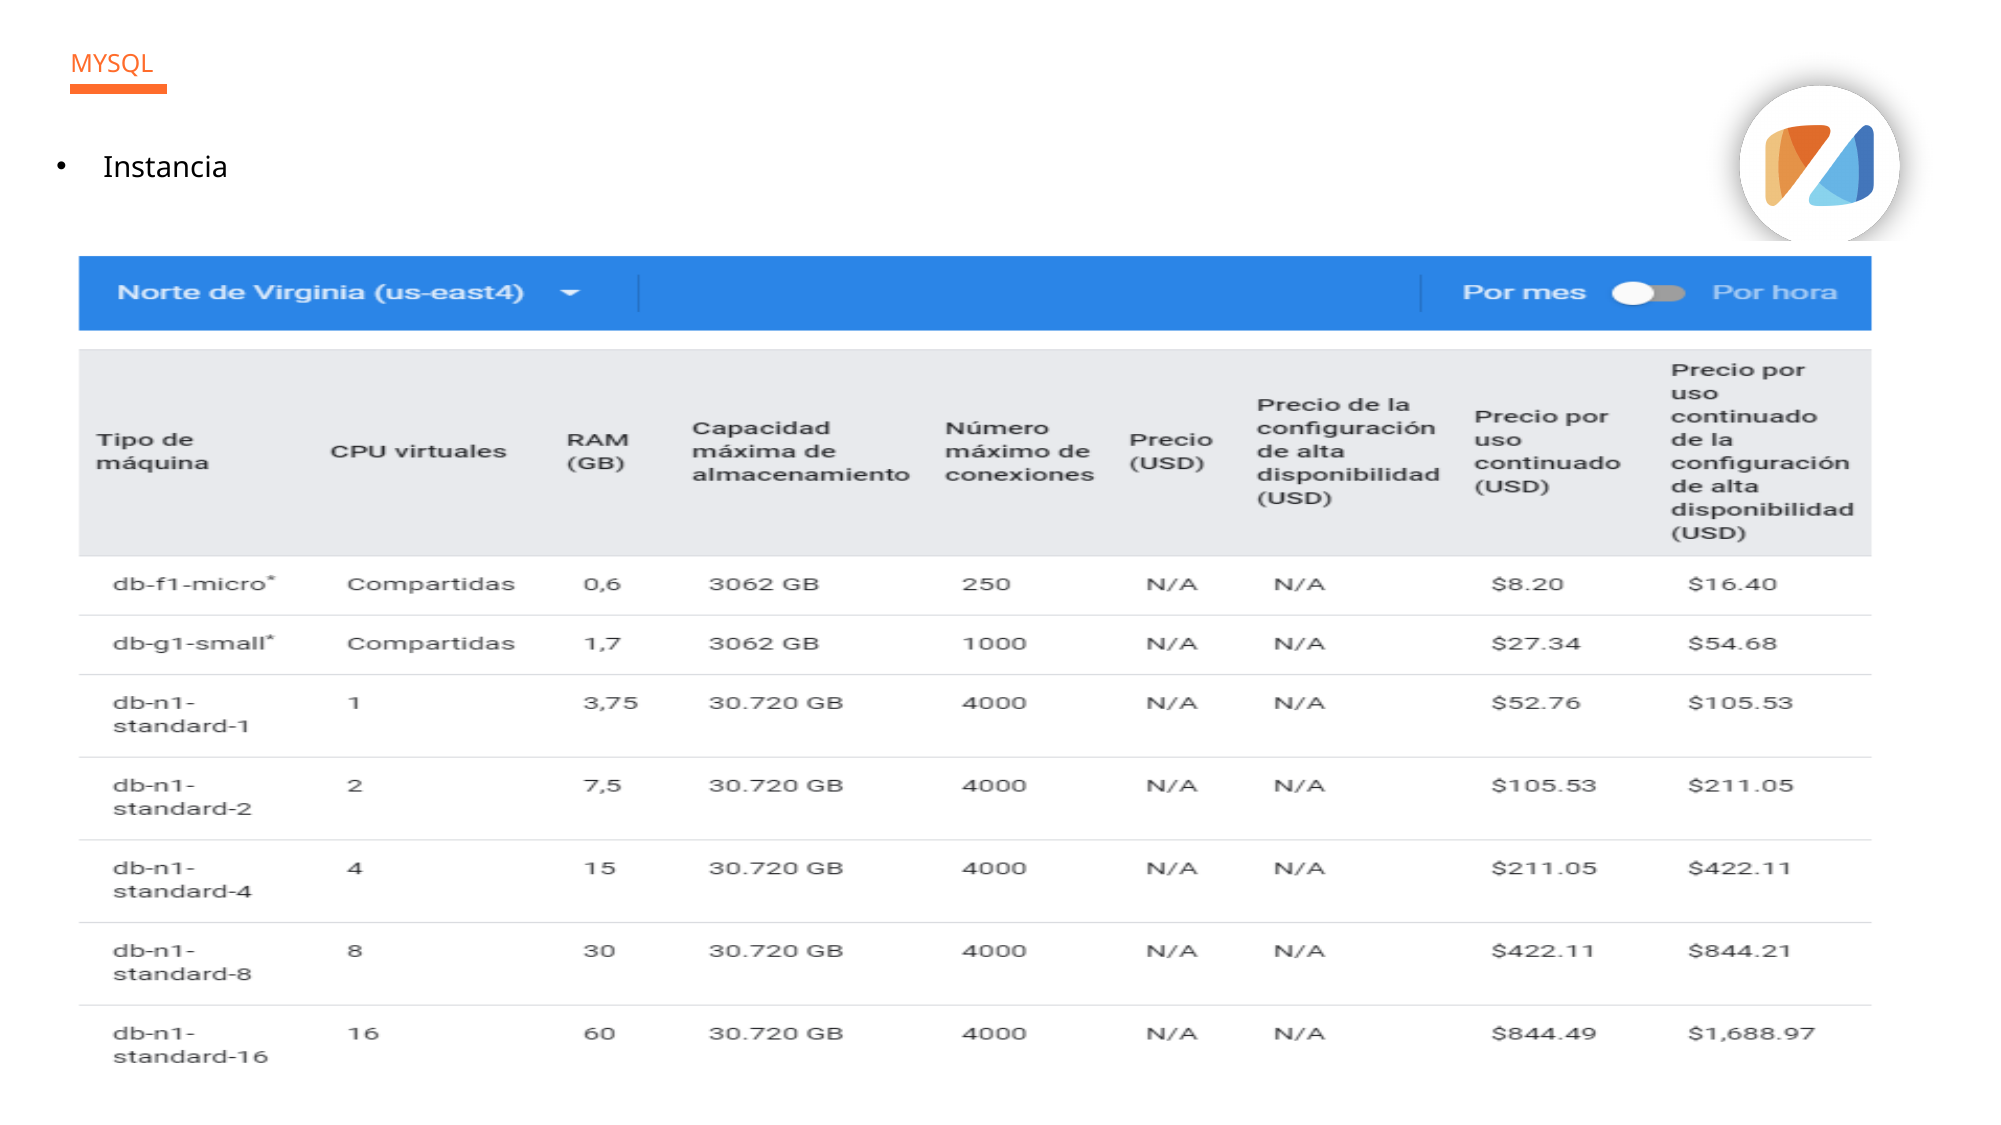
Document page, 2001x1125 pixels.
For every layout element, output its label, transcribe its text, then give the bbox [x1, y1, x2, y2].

picture [43, 40, 1945, 1086]
text_box Instancia [41, 140, 658, 191]
text_box MYSQL [55, 40, 1123, 85]
